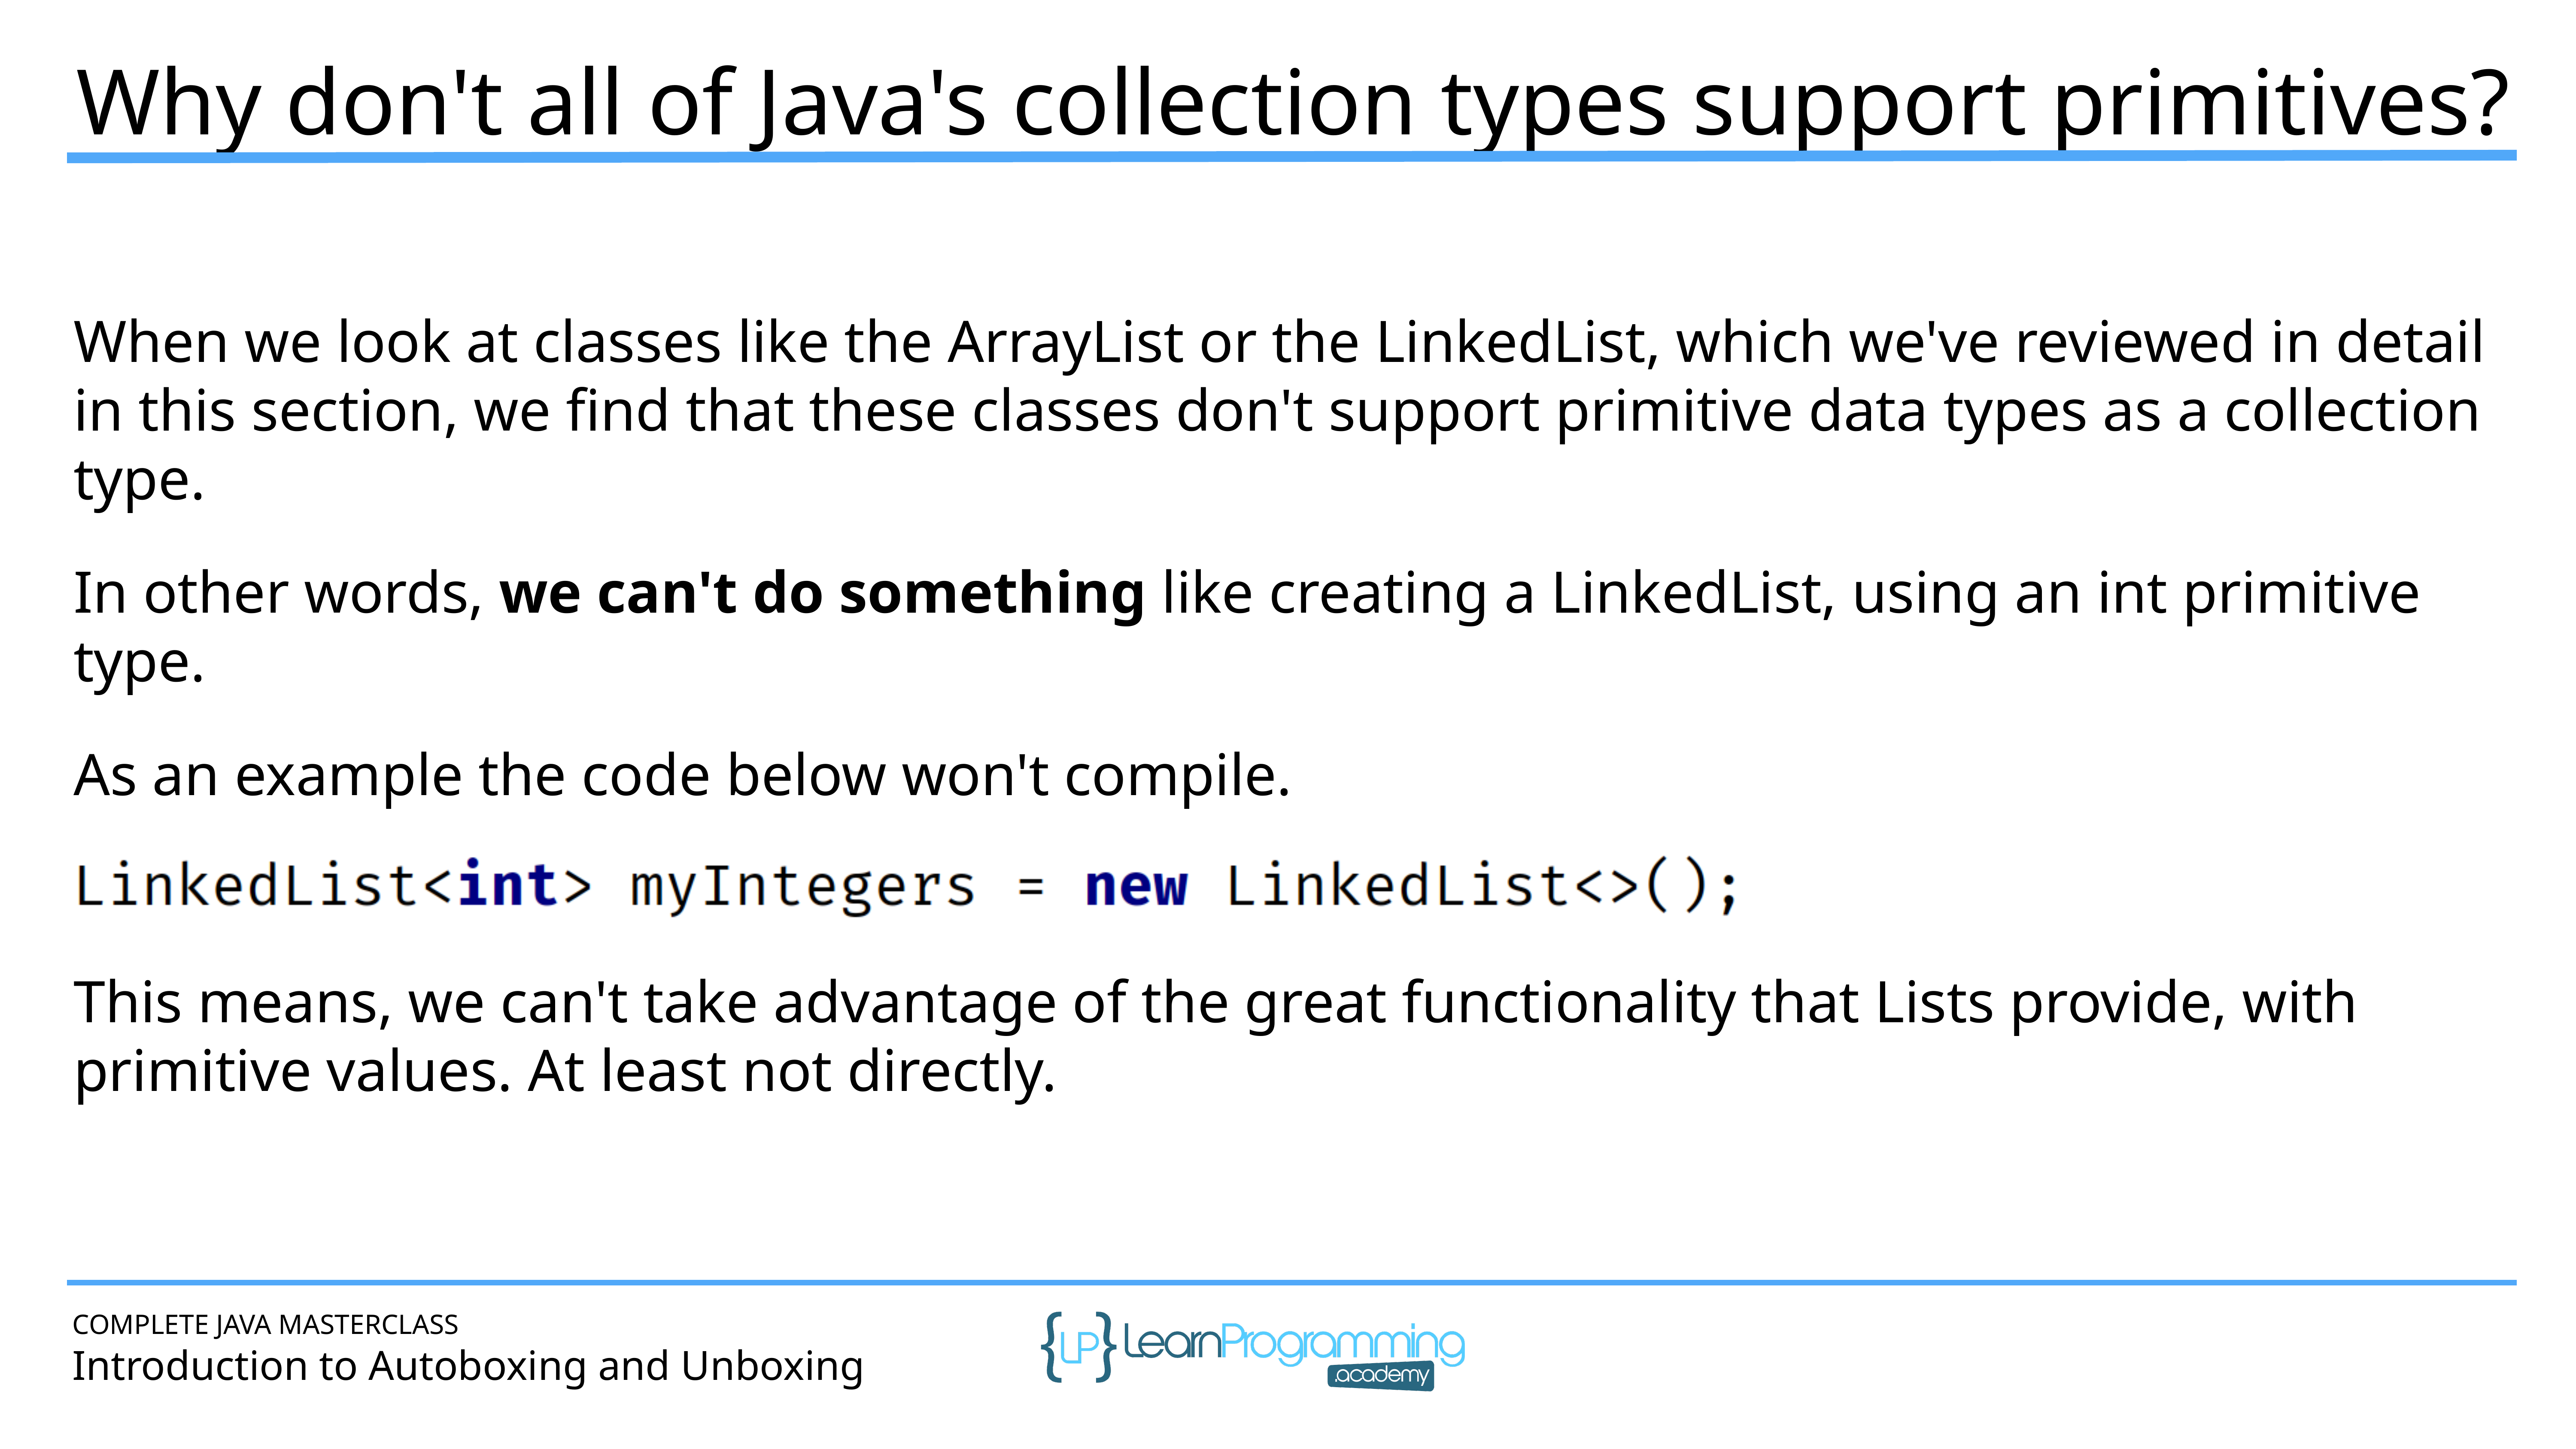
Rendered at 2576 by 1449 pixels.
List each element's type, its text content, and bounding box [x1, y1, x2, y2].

text_box COMPLETE JAVA MASTERCLASS Introduction to Autoboxing and Unboxing [67, 1302, 1030, 1394]
picture [73, 847, 1739, 926]
picture [1032, 1302, 1477, 1400]
text_box Why don't all of Java's collection types support primitives? [70, 39, 2517, 158]
text_box When we look at classes like the ArrayList or the LinkedList, which we've reviewed in detail in this section, we find that these classes don't support primitive data types as a collection type. In other words, we can't do something like creating a LinkedList, using an int primitive type. As an example the code below won't compile. This means, we can't take advantage of the great functionality that Lists provide, with primitive values. At least not directly. [67, 301, 2517, 1261]
